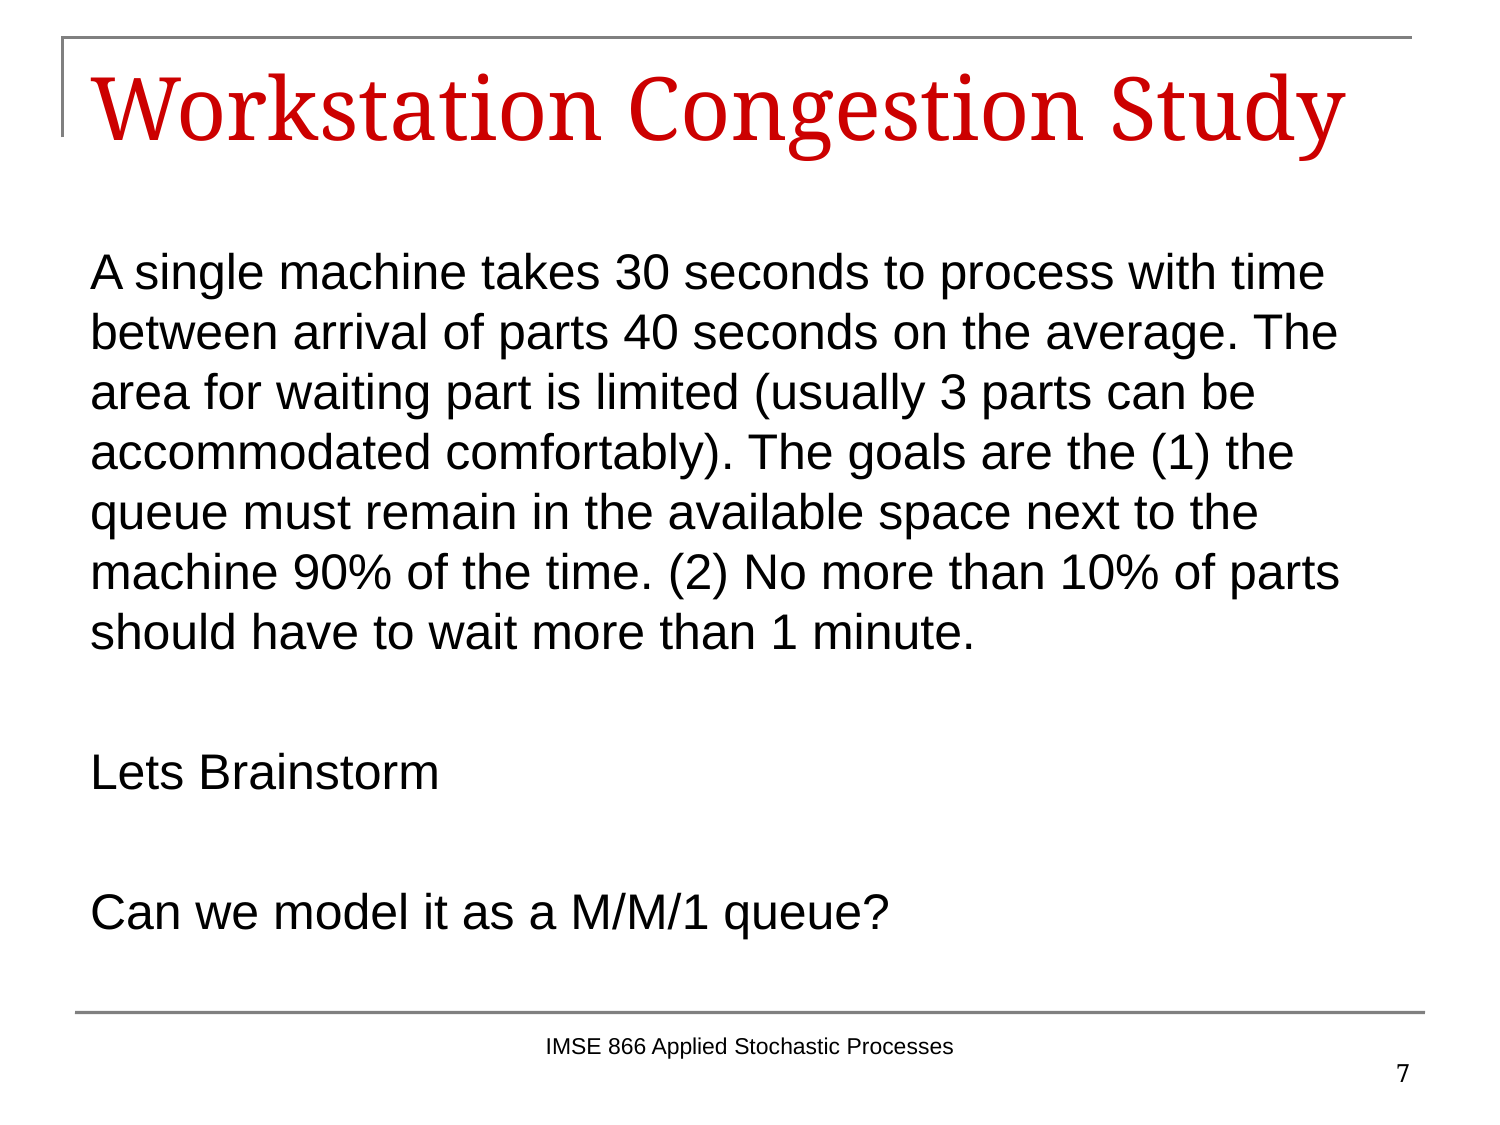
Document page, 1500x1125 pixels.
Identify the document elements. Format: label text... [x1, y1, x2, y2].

slide_number 7 [1074, 1023, 1426, 1100]
footer IMSE 866 Applied Stochastic Processes [512, 1024, 988, 1100]
title Workstation Congestion Study [74, 45, 1463, 231]
list A single machine takes 30 seconds to process with time between arrival of parts 40 seconds on the average. The area for waiting part is limited (usually 3 parts can be accommodated comfortably). The goals are the (1) the queue must remain in the available space next to the machine 90% of the time. (2) No more than 10% of parts should have to wait more than 1 minute. Lets Brainstorm Can we model it as a M/M/1 queue? [74, 231, 1463, 1001]
